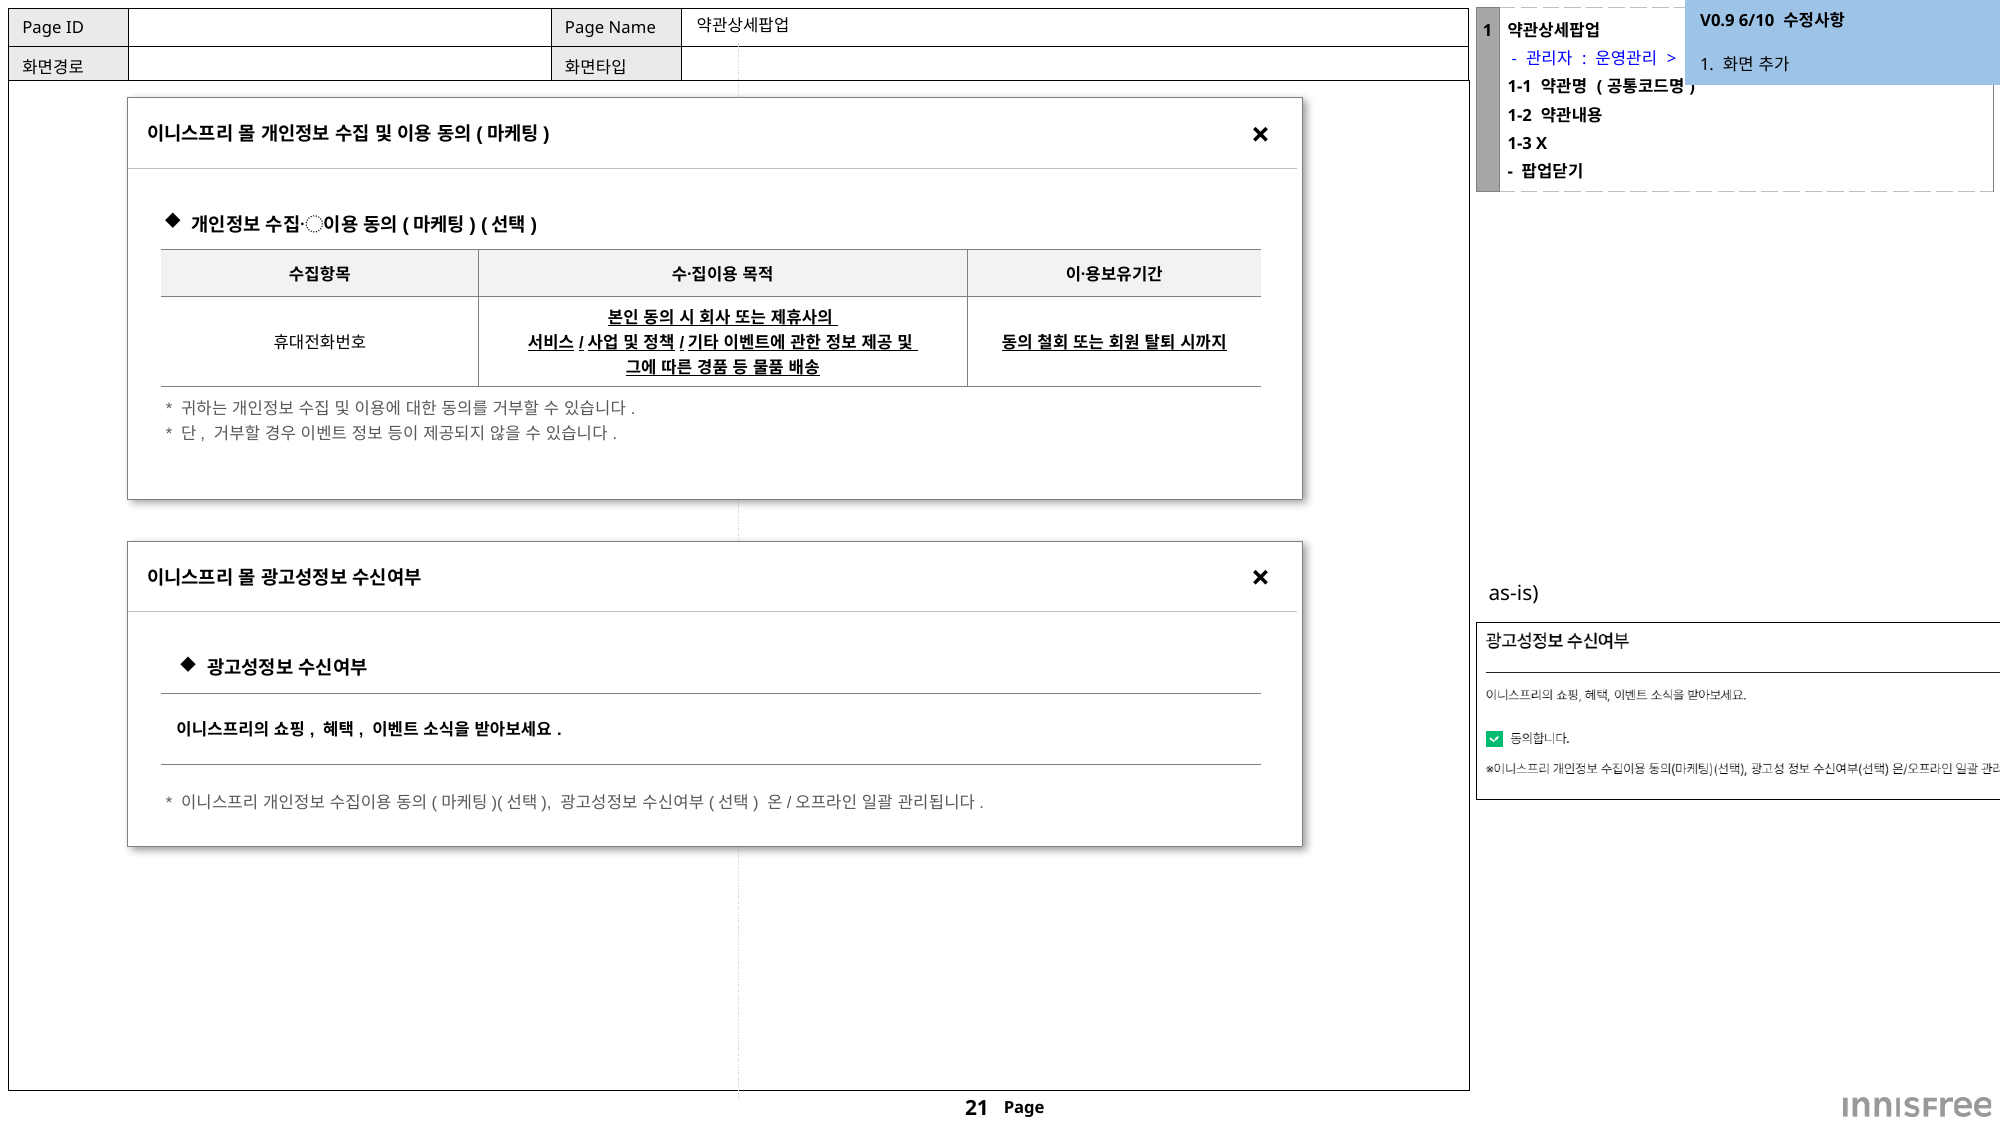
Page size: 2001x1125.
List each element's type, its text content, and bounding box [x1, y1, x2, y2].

table_header 이용〮보유기간 [968, 250, 1261, 296]
text_box 개인정보 수집〮이용 동의(마케팅) (선택) [148, 204, 552, 243]
text_box 이니스프리 몰 광고성정보 수신여부 [132, 558, 682, 596]
table_header V0.9 6/10 수정사항 [1685, 0, 2000, 34]
table_header 수집항목 [161, 250, 478, 296]
title 약관상세팝업 [681, 8, 1467, 44]
picture [1843, 1097, 1992, 1117]
text_box * 귀하는 개인정보 수집 및 이용에 대한 동의를 거부할 수 있습니다. * 단, 거부할 경우 이벤트 정보 등이 제공되지 않을 수 있습니다. [151, 385, 1151, 450]
text_box × [1236, 549, 1285, 604]
table_header 약관상세팝업 - 관리자 : 운영관리 > 약관관리 1-1 약관명 (공통코드명) 1-2 약관내용 1-3 X - 팝업닫기 [1500, 7, 1993, 191]
text_box 광고성정보 수신여부 [164, 648, 383, 686]
text_box as-is) [1473, 571, 1683, 612]
table_header 수집〮이용 목적 [479, 250, 967, 296]
text_box × [1236, 105, 1285, 161]
picture [1476, 622, 2000, 800]
table_header 1 [1477, 8, 1499, 191]
text_box * 이니스프리 개인정보 수집이용 동의(마케팅)(선택), 광고성정보 수신여부(선택) 온/오프라인 일괄 관리됩니다. [151, 779, 1151, 820]
table_cell 본인 동의 시 회사 또는 제휴사의 서비스/사업 및 정책/기타 이벤트에 관한 정보 제공 및 그에 따른 경품 등 물품 배송 [479, 297, 967, 385]
table_header [128, 98, 1302, 499]
table_cell 1. 화면 추가 [1685, 34, 2000, 85]
table_header 이니스프리의 쇼핑, 혜택, 이벤트 소식을 받아보세요. [161, 694, 1261, 764]
table_cell 휴대전화번호 [161, 297, 478, 385]
table_cell 동의 철회 또는 회원 탈퇴 시까지 [968, 297, 1261, 386]
text_box 이니스프리 몰 개인정보 수집 및 이용 동의(마케팅) [132, 114, 682, 152]
table_header [128, 542, 1302, 846]
